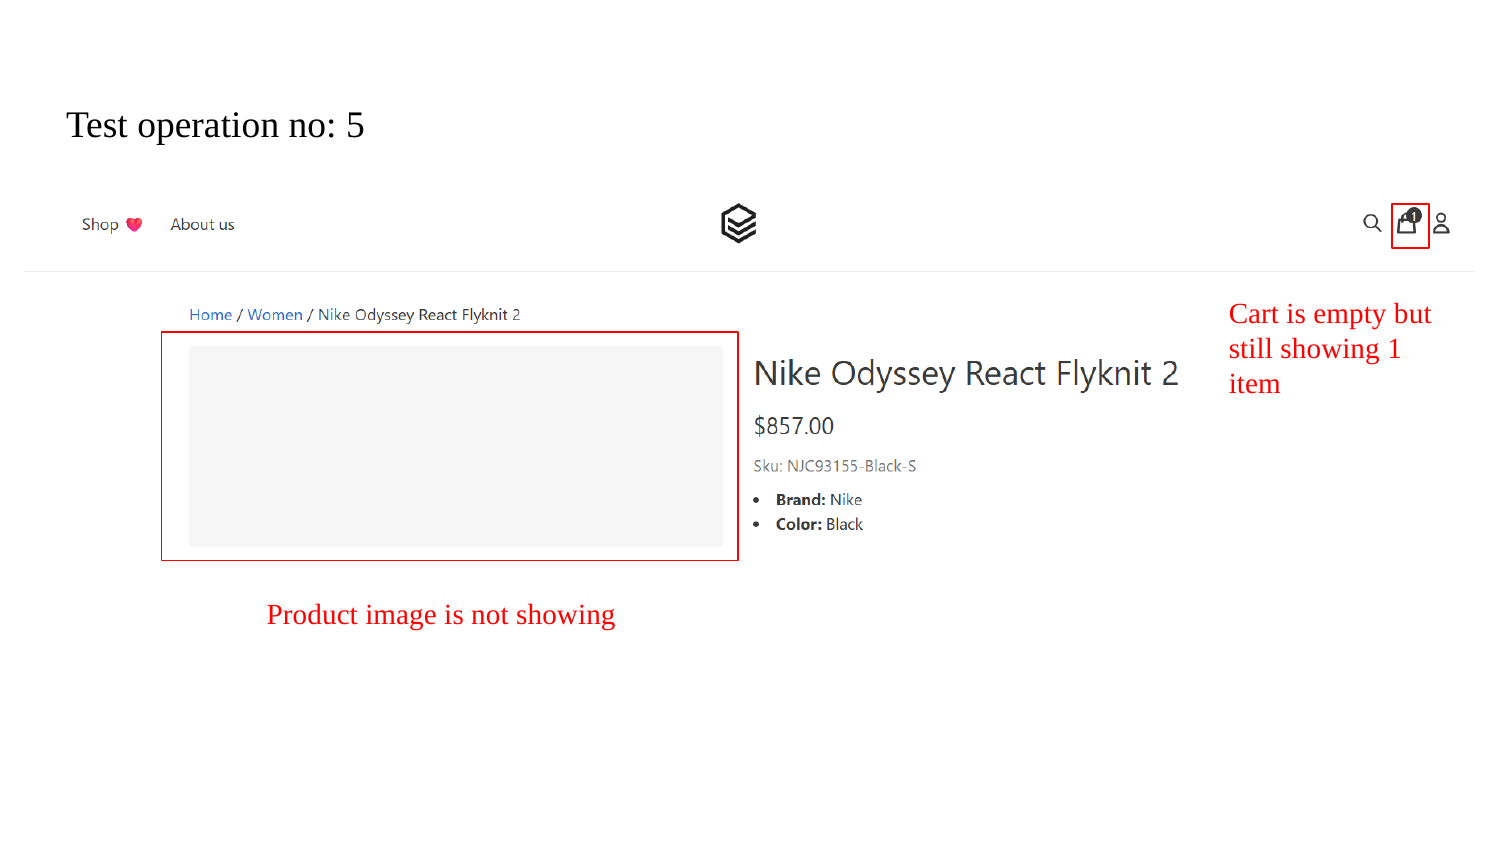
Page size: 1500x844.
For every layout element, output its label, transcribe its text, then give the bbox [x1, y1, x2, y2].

title Test operation no: 5 [51, 101, 1449, 161]
text_box [161, 554, 739, 561]
picture [24, 185, 1476, 547]
text_box Product image is not showing [251, 580, 649, 640]
